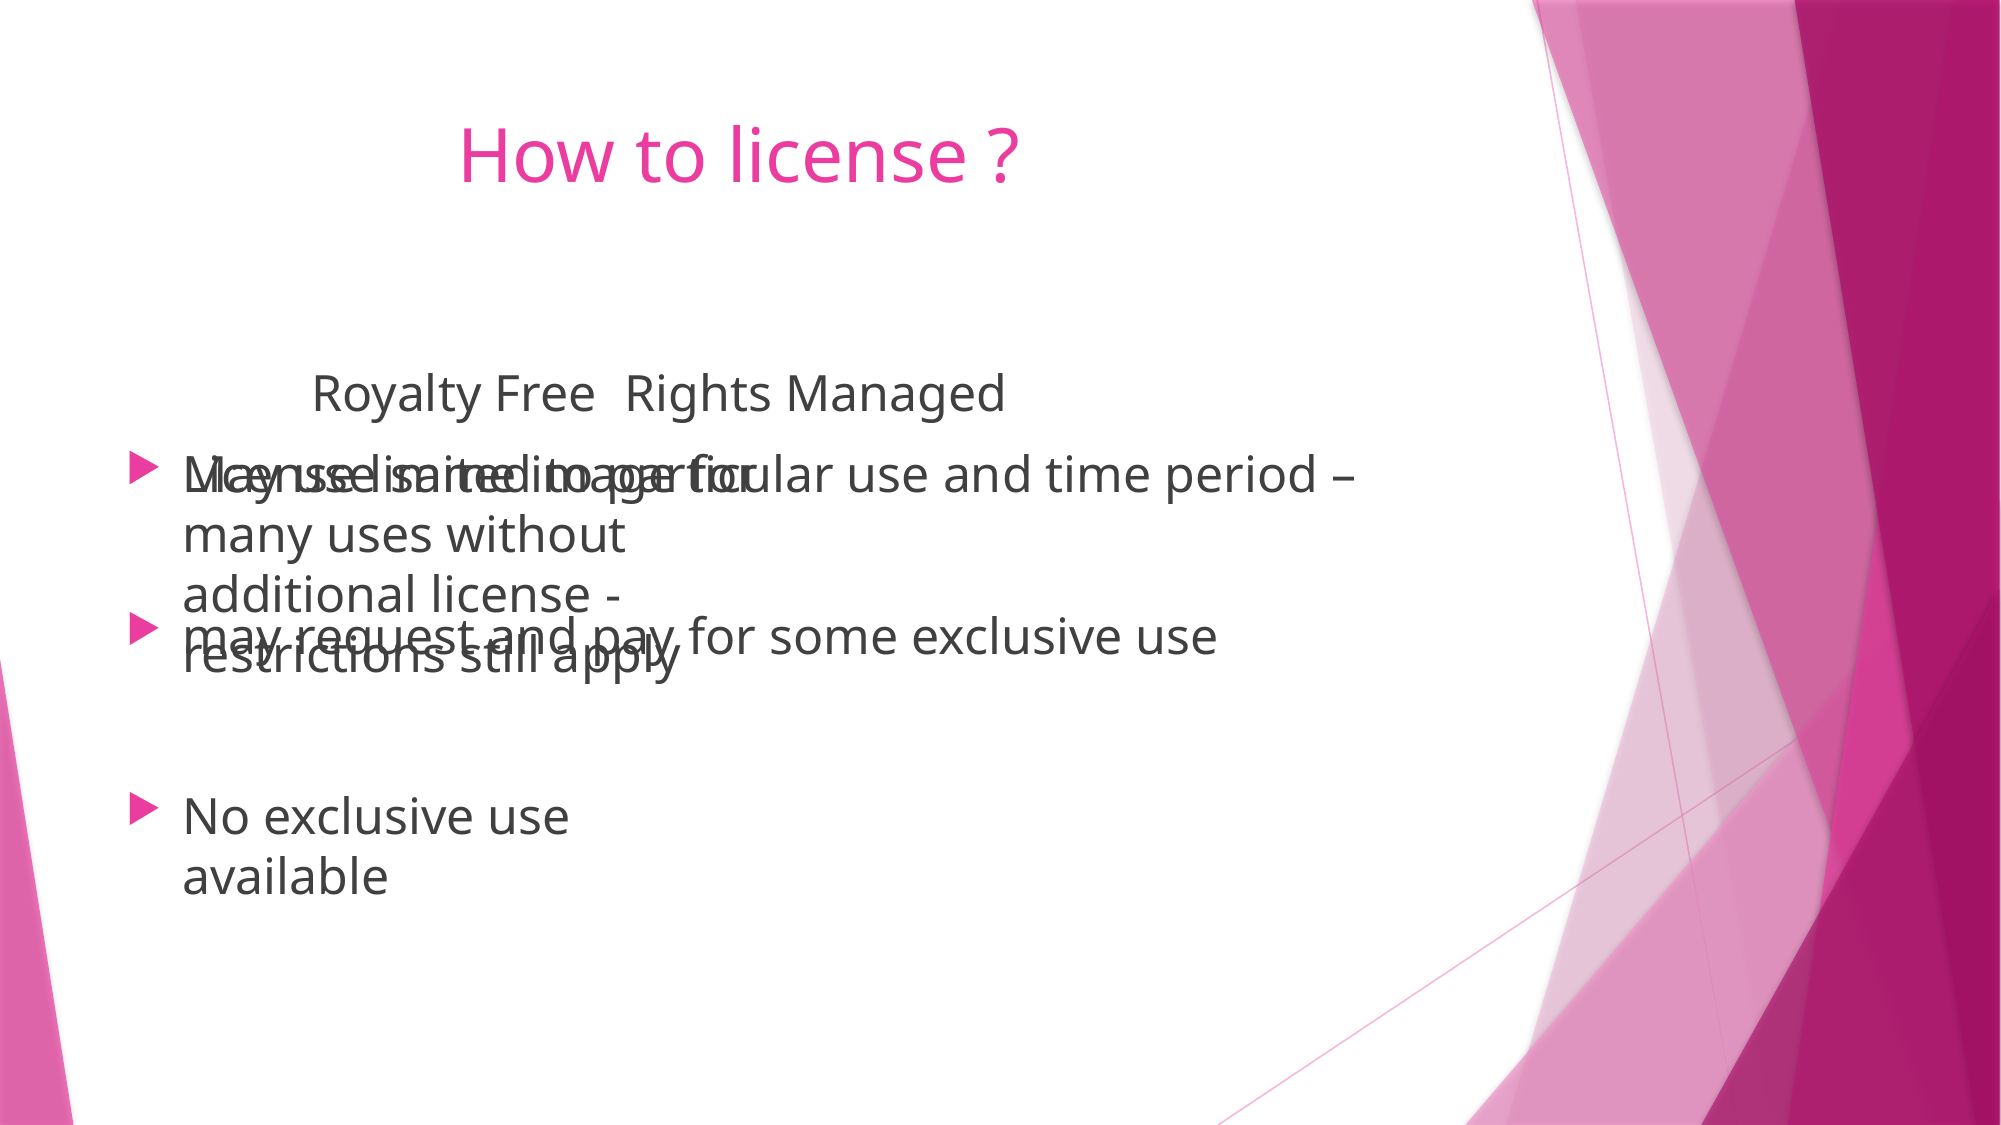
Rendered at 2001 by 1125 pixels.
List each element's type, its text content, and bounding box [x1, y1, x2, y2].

list Rights Managed License limited to particular use and time period – may request and pay for some exclusive use [111, 354, 1522, 992]
title How to license ? [111, 99, 1522, 317]
